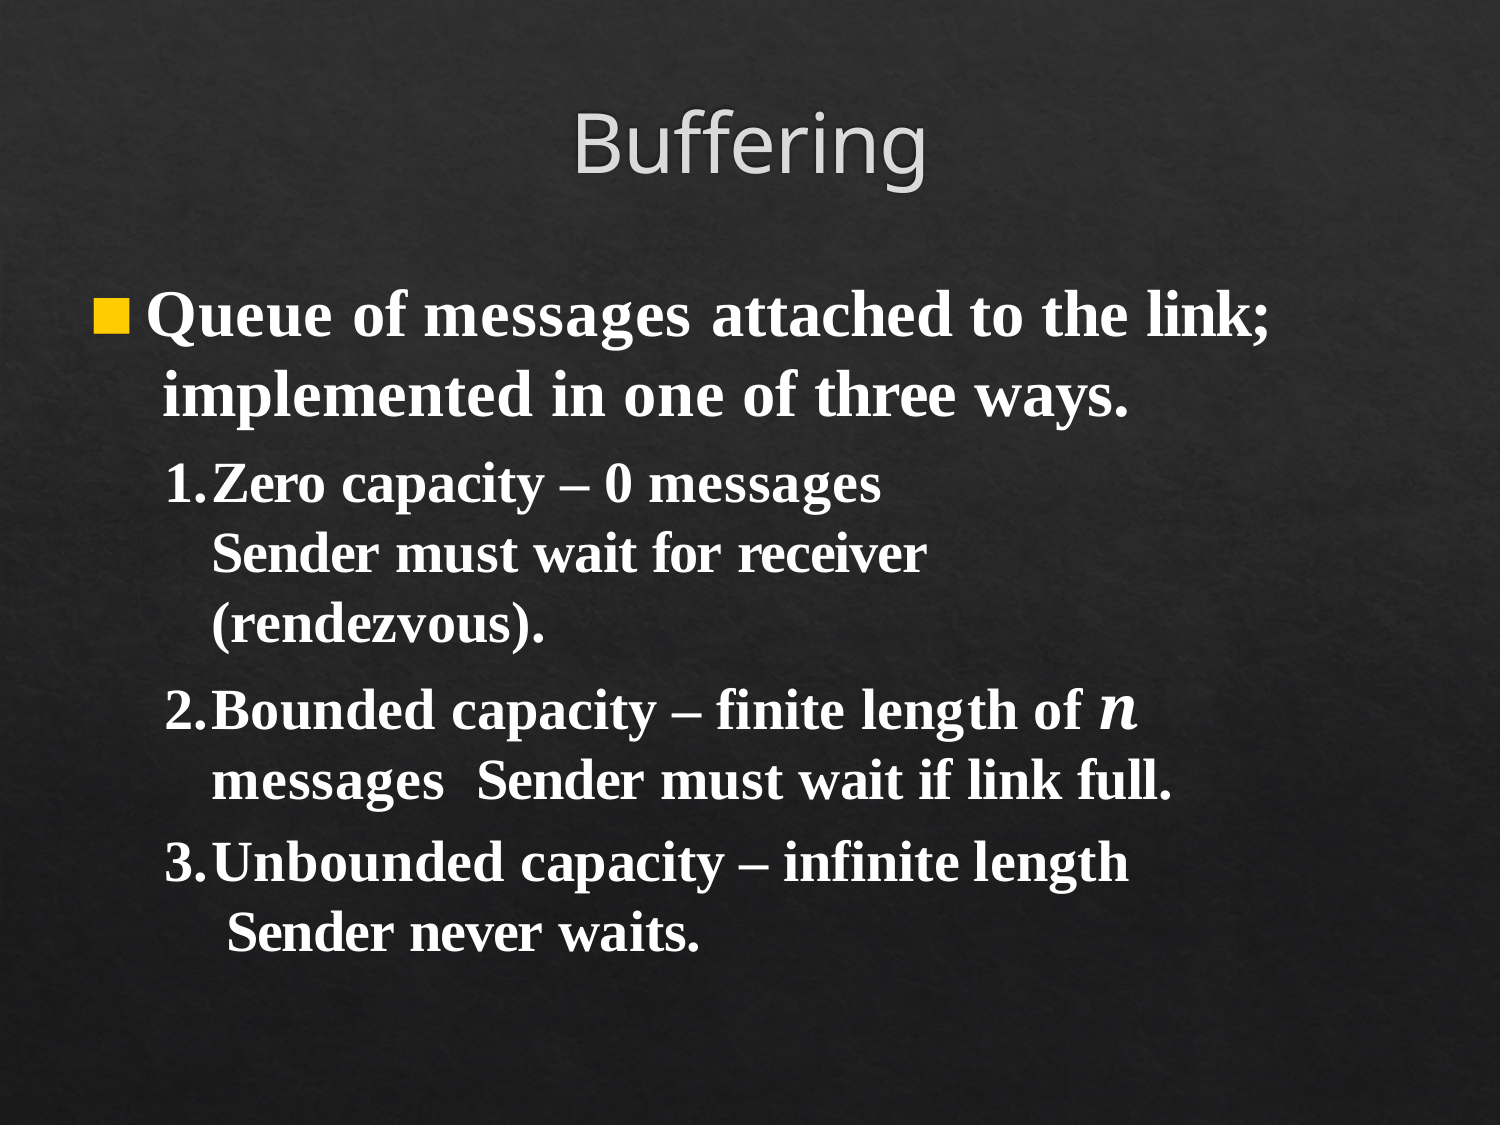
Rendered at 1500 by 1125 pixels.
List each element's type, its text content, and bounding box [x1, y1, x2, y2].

title Buffering [563, 43, 937, 234]
text_box Queue of messages attached to the link; implemented in one of three ways. Zero capacity – 0 messages Sender must wait for receiver (rendezvous). Bounded capacity – finite length of n messages Sender must wait if link full. Unbounded capacity – infinite length Sender never waits. [87, 268, 1377, 1044]
